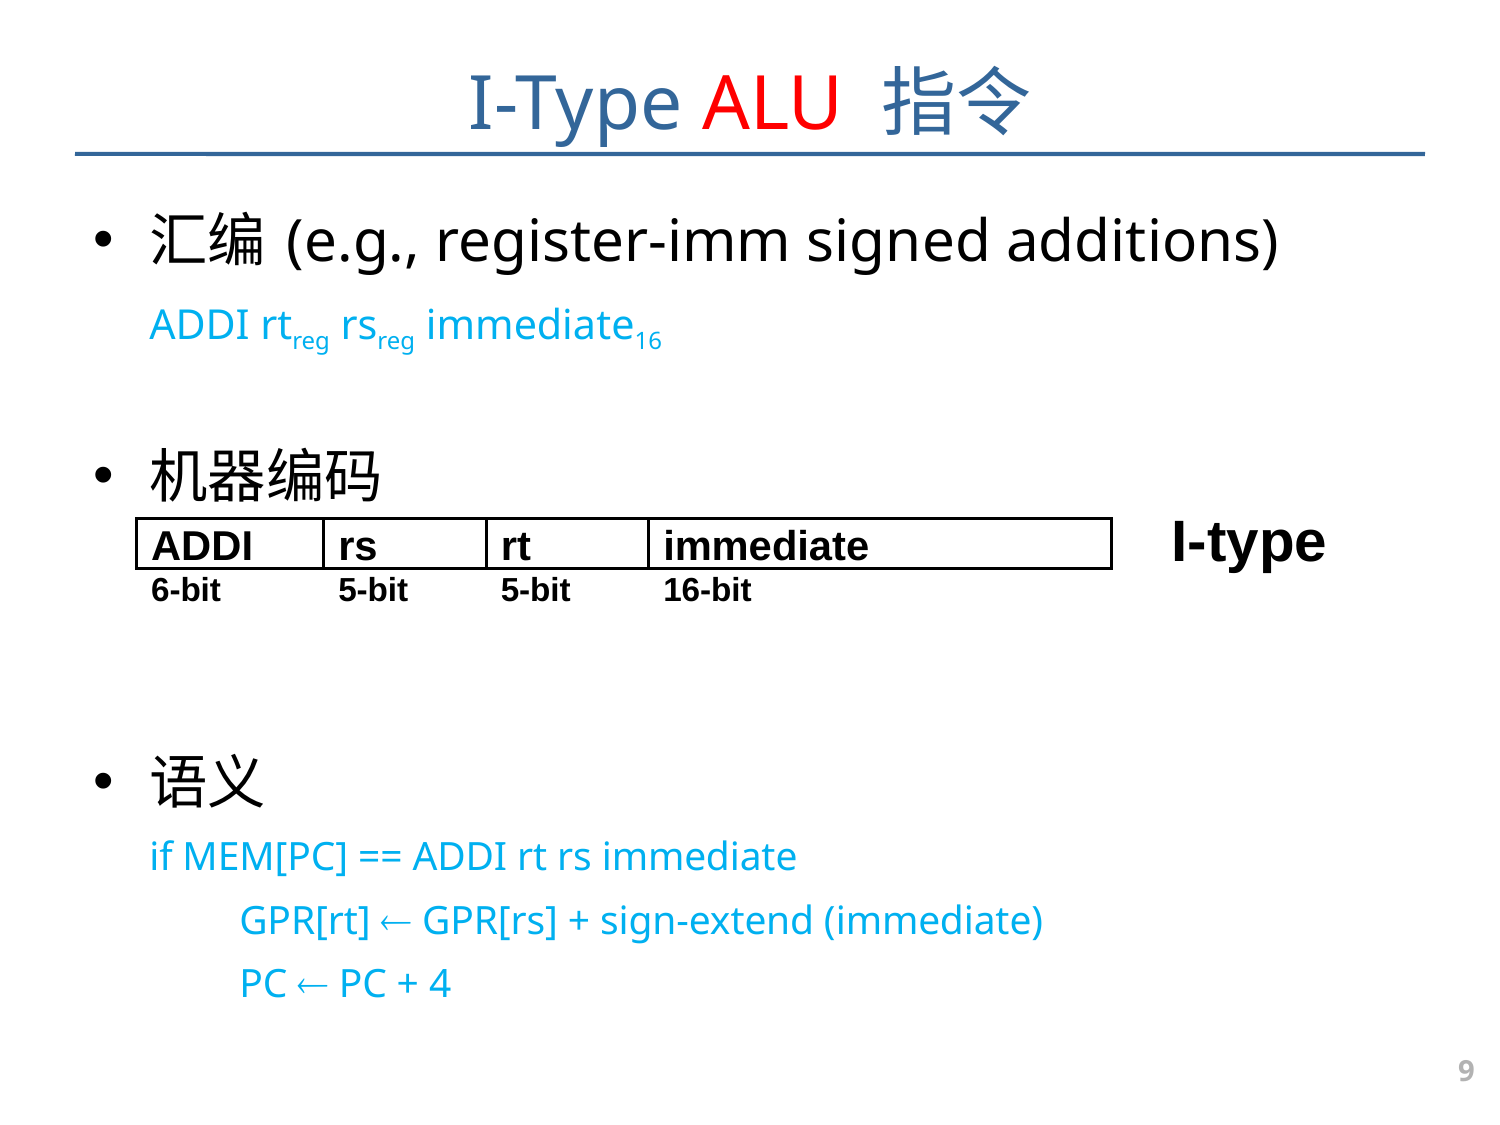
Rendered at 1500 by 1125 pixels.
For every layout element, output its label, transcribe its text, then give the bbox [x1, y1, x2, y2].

slide_number 9 [1387, 1042, 1490, 1103]
text_box immediate 16-bit [648, 518, 1112, 569]
title I-Type ALU 指令 [75, 45, 1425, 155]
text_box rs 5-bit [323, 518, 486, 569]
list 汇编 (e.g., register-imm signed additions) ADDI rtreg rsreg immediate16 机器编码 语义 if MEM[PC] == ADDI rt rs immediate GPR[rt]  GPR[rs] + sign-extend (immediate) PC  PC + 4 [78, 181, 1429, 1019]
text_box ADDI 6-bit [136, 518, 323, 569]
text_box I-type [1156, 495, 1342, 581]
text_box rt 5-bit [486, 518, 648, 569]
